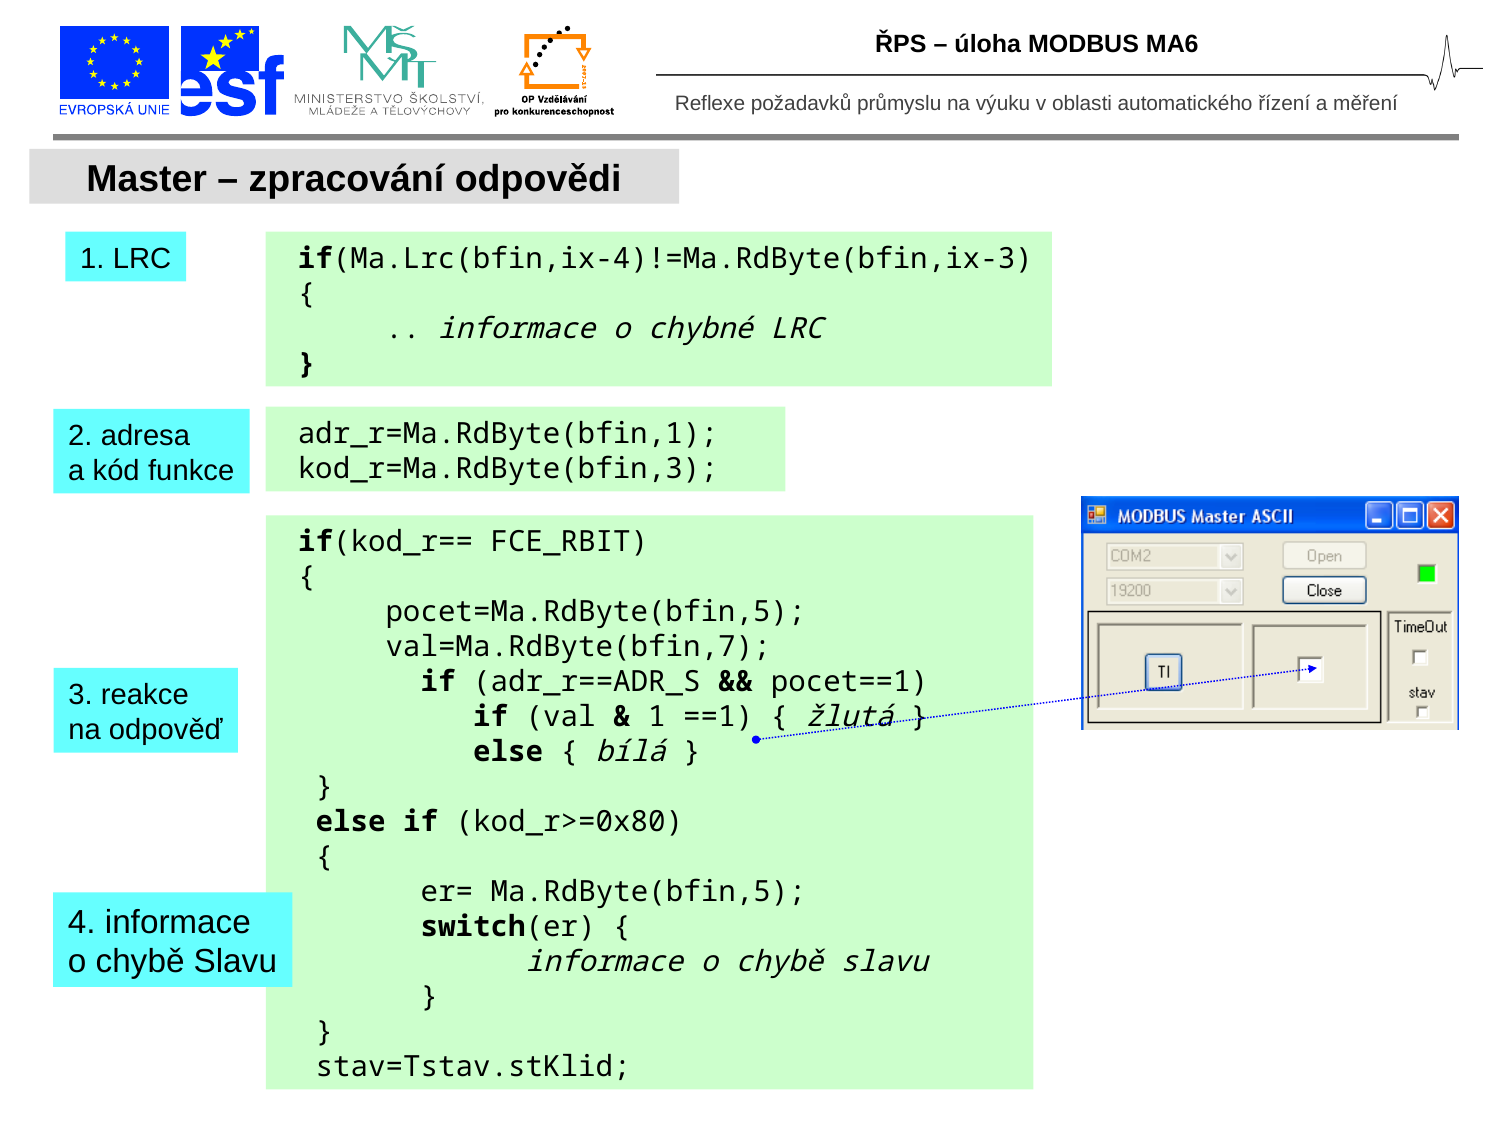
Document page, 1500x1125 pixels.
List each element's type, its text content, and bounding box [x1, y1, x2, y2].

text_box adr_r=Ma.RdByte(bfin,1); kod_r=Ma.RdByte(bfin,3); [265, 406, 786, 492]
text_box if(kod_r== FCE_RBIT) { pocet=Ma.RdByte(bfin,5); val=Ma.RdByte(bfin,7); if (adr_r==ADR_S && pocet==1) if (val & 1 ==1) { žlutá } else { bílá } } else if (kod_r>=0x80) { er= Ma.RdByte(bfin,5); switch(er) { informace o chybě slavu } } stav=Tstav.stKlid; [265, 515, 1034, 1090]
text_box if(Ma.Lrc(bfin,ix-4)!=Ma.RdByte(bfin,ix-3) { .. informace o chybné LRC } [265, 231, 1052, 387]
text_box Master – zpracování odpovědi [29, 148, 680, 204]
picture [656, 34, 1483, 91]
text_box 3. reakce na odpověď [53, 667, 238, 753]
picture [1081, 496, 1459, 731]
text_box [751, 735, 768, 744]
text_box 4. informace o chybě Slavu [53, 892, 293, 987]
text_box 1. LRC [65, 231, 187, 282]
text_box ŘPS – úloha MODBUS MA6 [644, 20, 1430, 68]
text_box 2. adresa a kód funkce [53, 408, 250, 494]
